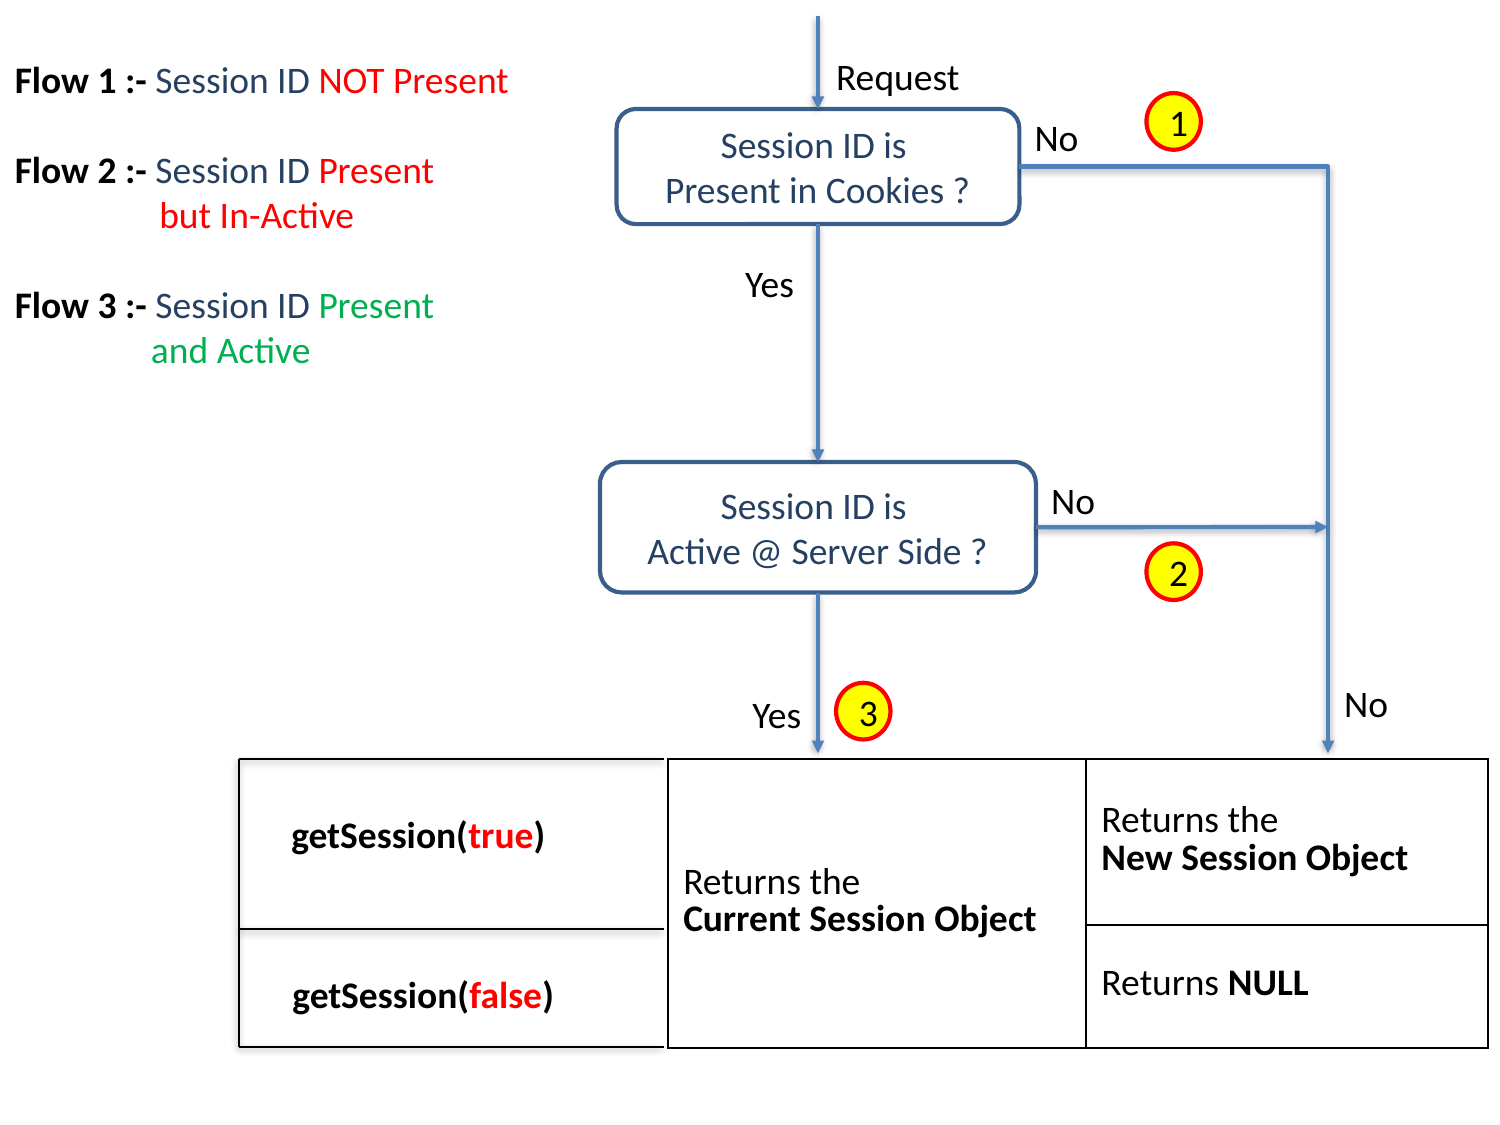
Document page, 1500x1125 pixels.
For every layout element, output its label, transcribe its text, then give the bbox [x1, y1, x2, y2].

text_box 1 [1144, 90, 1203, 152]
table_cell Returns NULL [1087, 926, 1487, 1047]
text_box Session ID is Active @ Server Side ? [597, 459, 1014, 595]
text_box No [1336, 672, 1404, 733]
text_box getSession(false) [277, 964, 570, 1024]
text_box Yes [737, 684, 811, 744]
text_box 3 [833, 680, 893, 742]
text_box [1019, 166, 1329, 754]
table_header Returns the New Session Object [1087, 760, 1487, 924]
text_box Request [825, 45, 975, 105]
text_box No [1019, 106, 1094, 163]
text_box Yes [730, 252, 810, 312]
text_box Flow 1 :- Session ID NOT Present Flow 2 :- Session ID Present but In-Active Flow 3 :- Session ID Present and Active [0, 48, 542, 379]
table_header Returns the Current Session Object [669, 760, 1085, 1047]
text_box Session ID is Present in Cookies ? [614, 106, 1019, 227]
text_box getSession(true) [276, 804, 612, 864]
